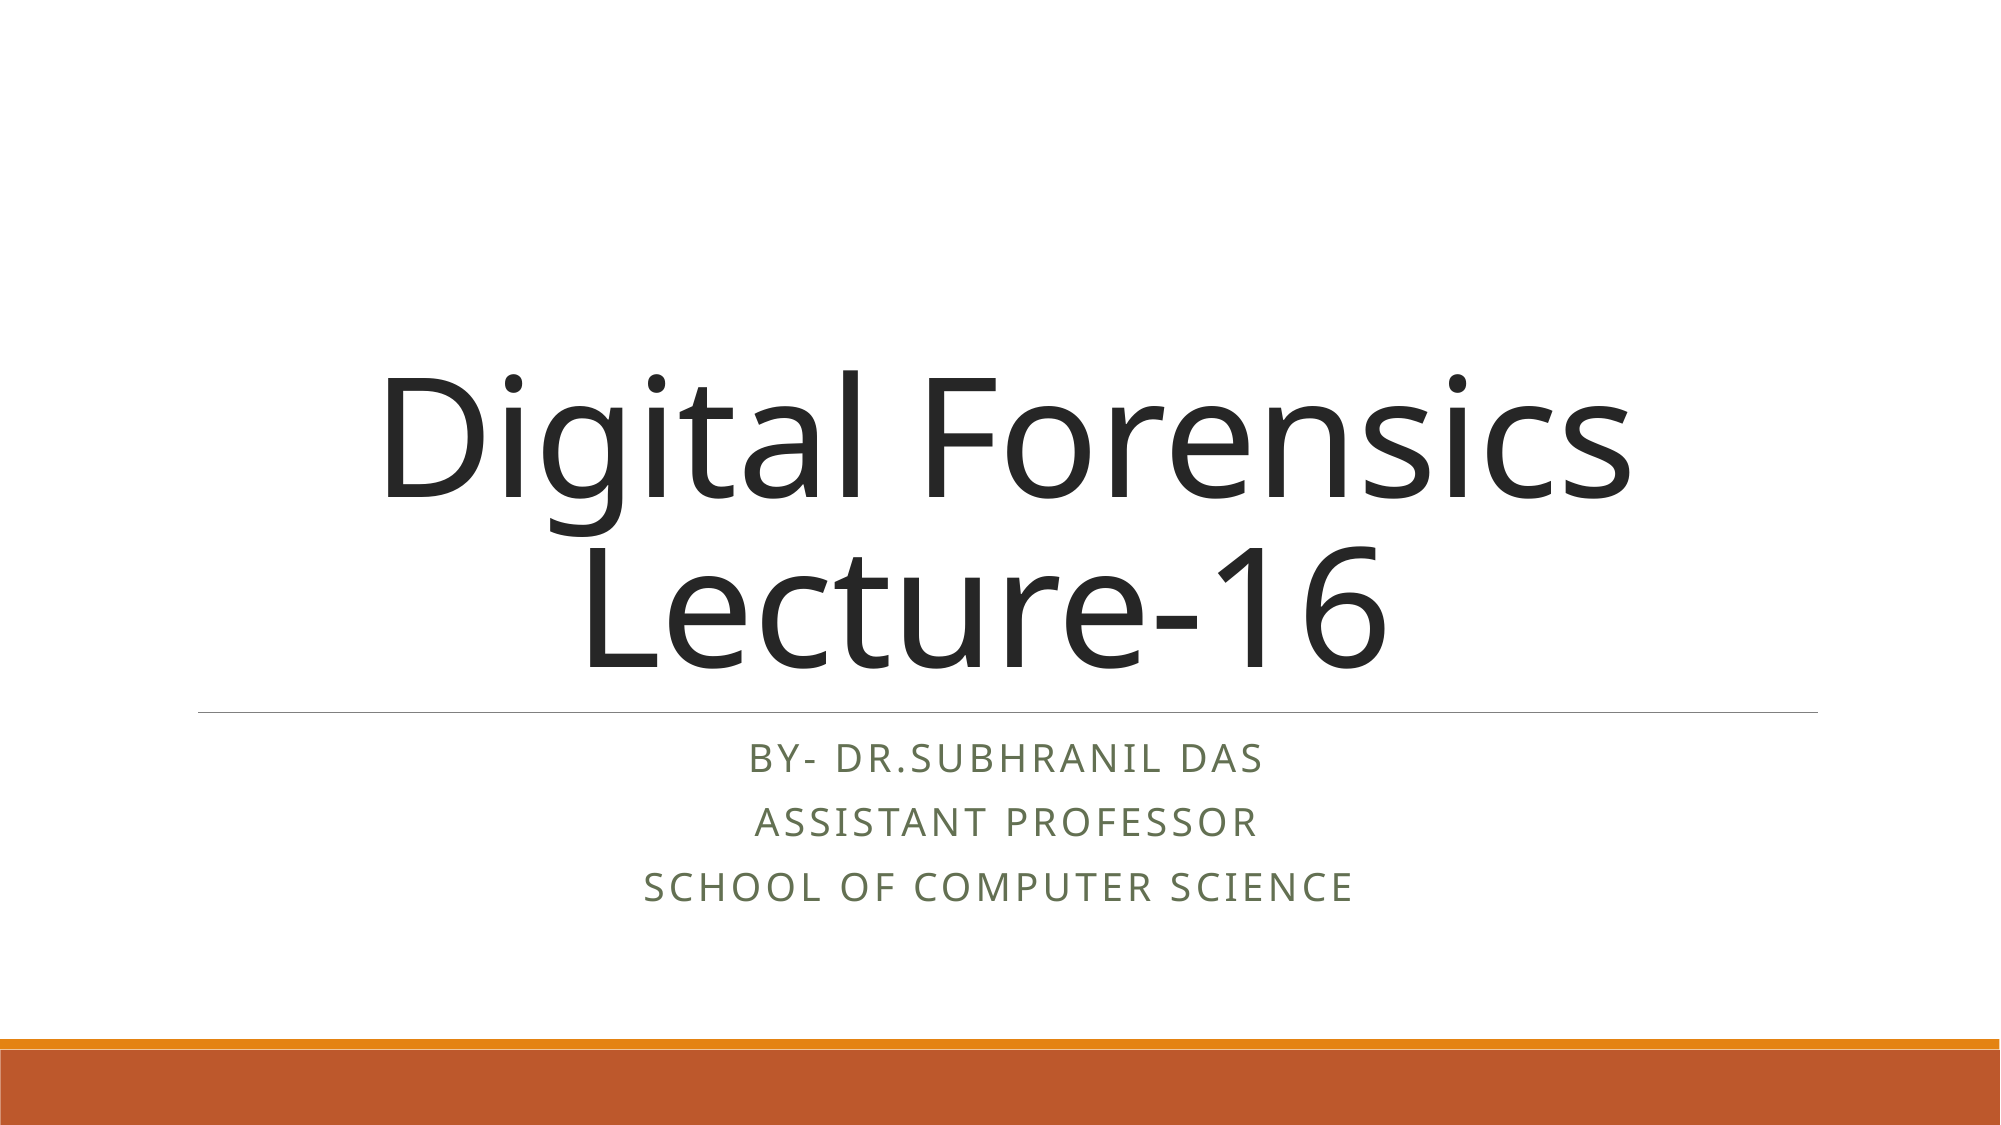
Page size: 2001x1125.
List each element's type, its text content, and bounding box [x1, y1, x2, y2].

title Digital Forensics Lecture-16 [180, 124, 1830, 710]
subtitle By- Dr.subhranil Das Assistant Professor School of computer Science [180, 730, 1831, 919]
